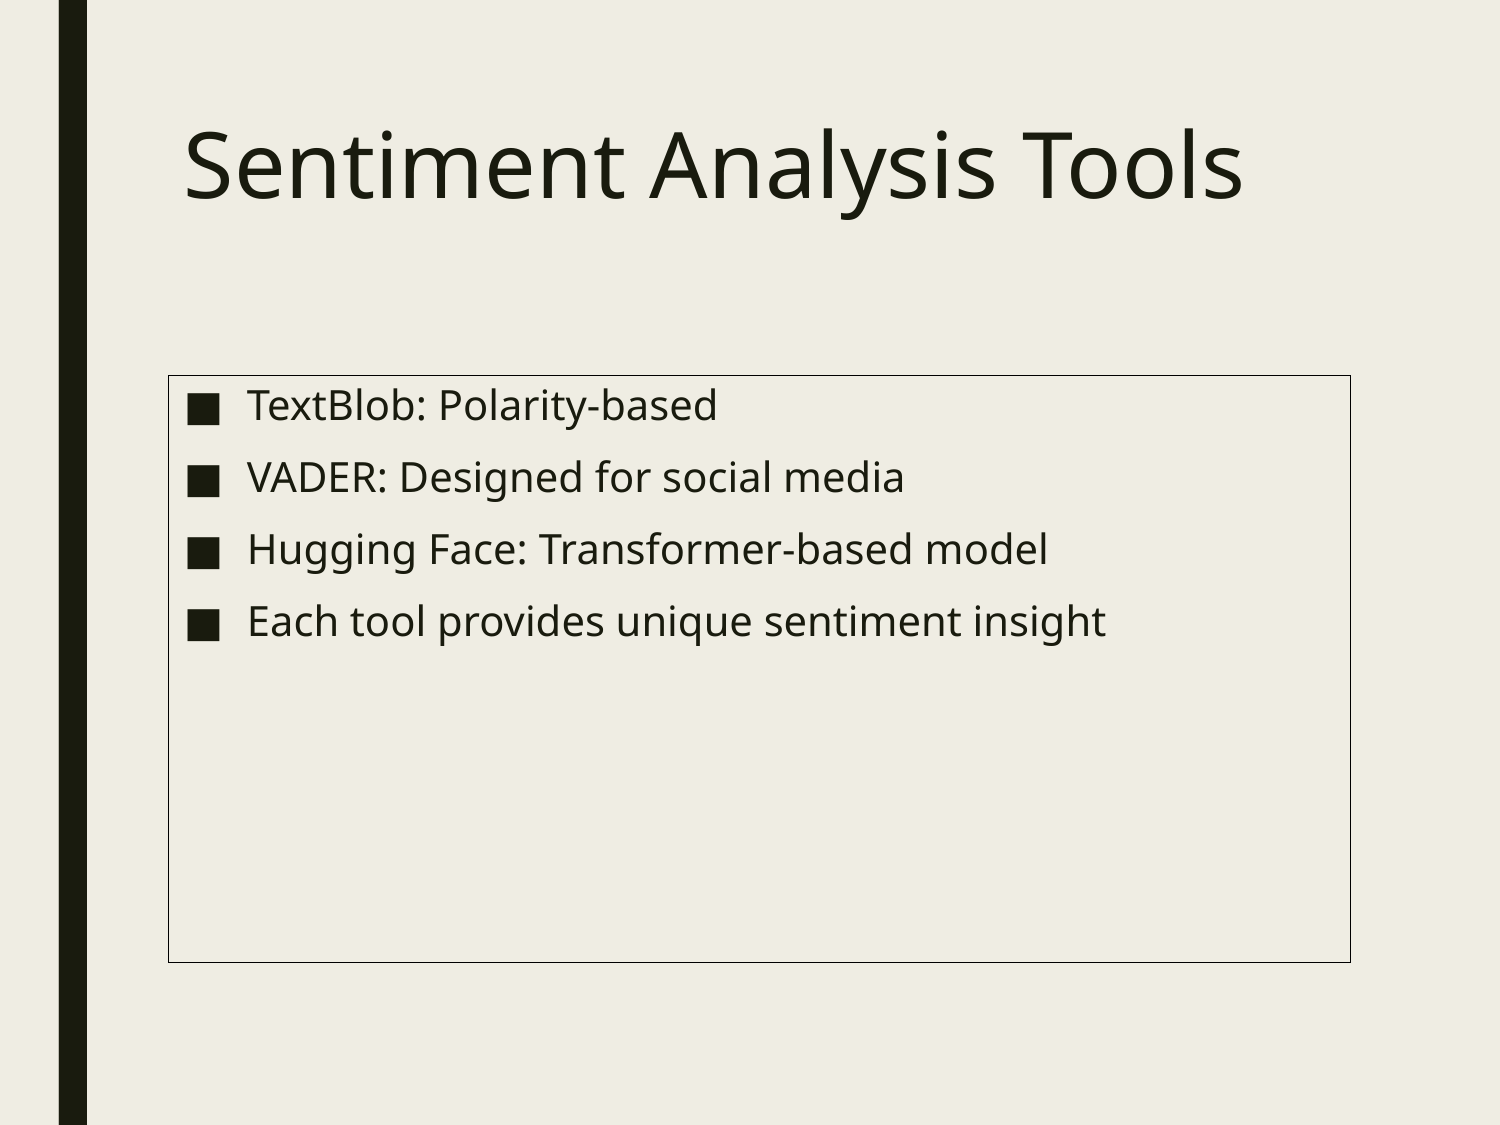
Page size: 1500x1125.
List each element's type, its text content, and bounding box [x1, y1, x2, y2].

list TextBlob: Polarity-based VADER: Designed for social media Hugging Face: Transformer-based model Each tool provides unique sentiment insight [168, 375, 1351, 963]
title Sentiment Analysis Tools [168, 112, 1351, 357]
